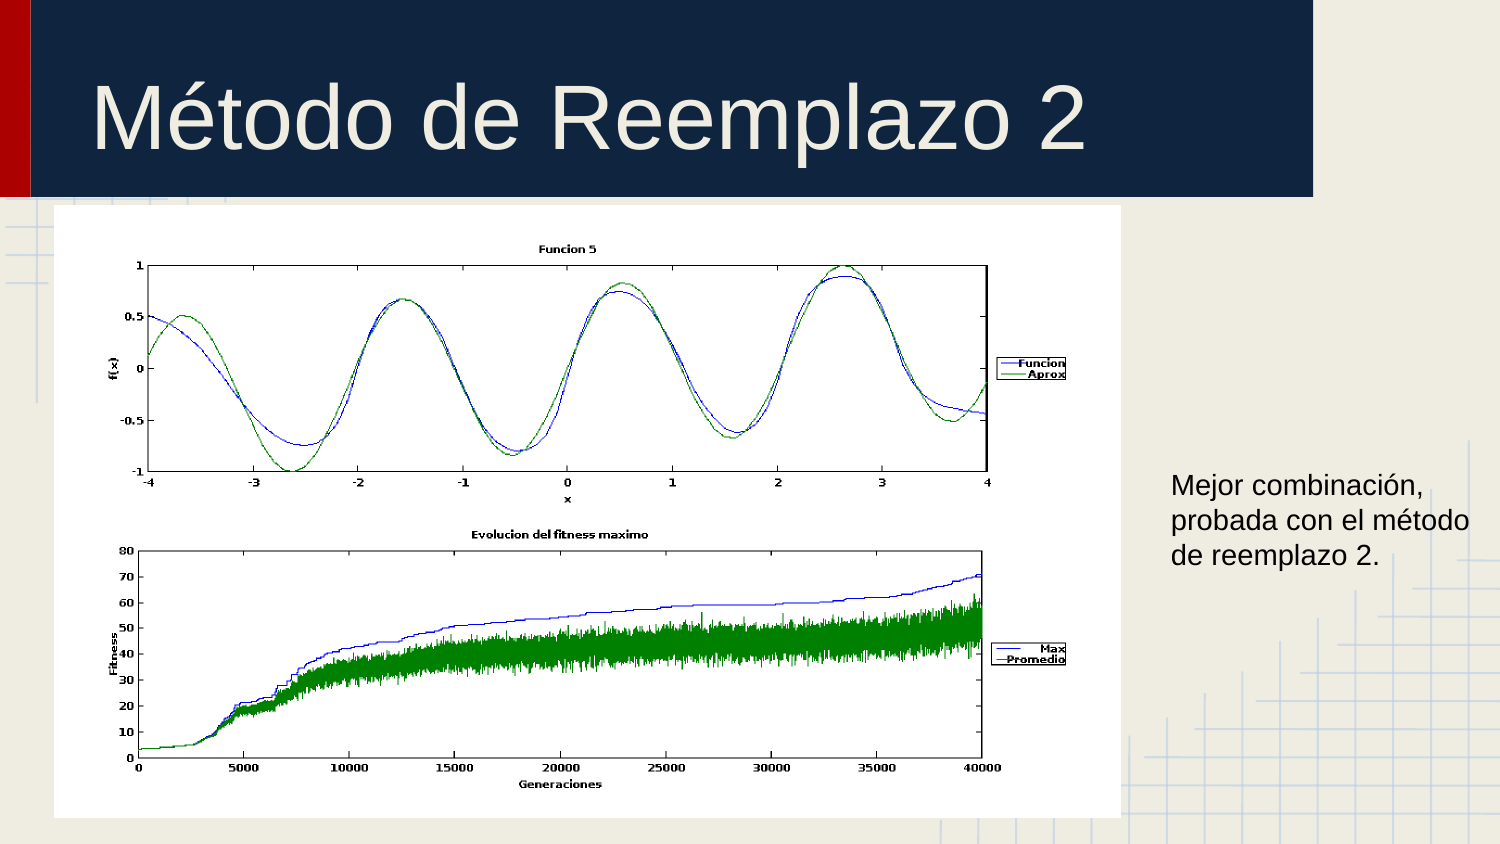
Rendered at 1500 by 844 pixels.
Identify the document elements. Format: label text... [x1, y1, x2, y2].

title Método de Reemplazo 2 [75, 16, 1276, 183]
picture [54, 204, 1121, 818]
text_box Mejor combinación, probada con el método de reemplazo 2. [1155, 451, 1495, 665]
